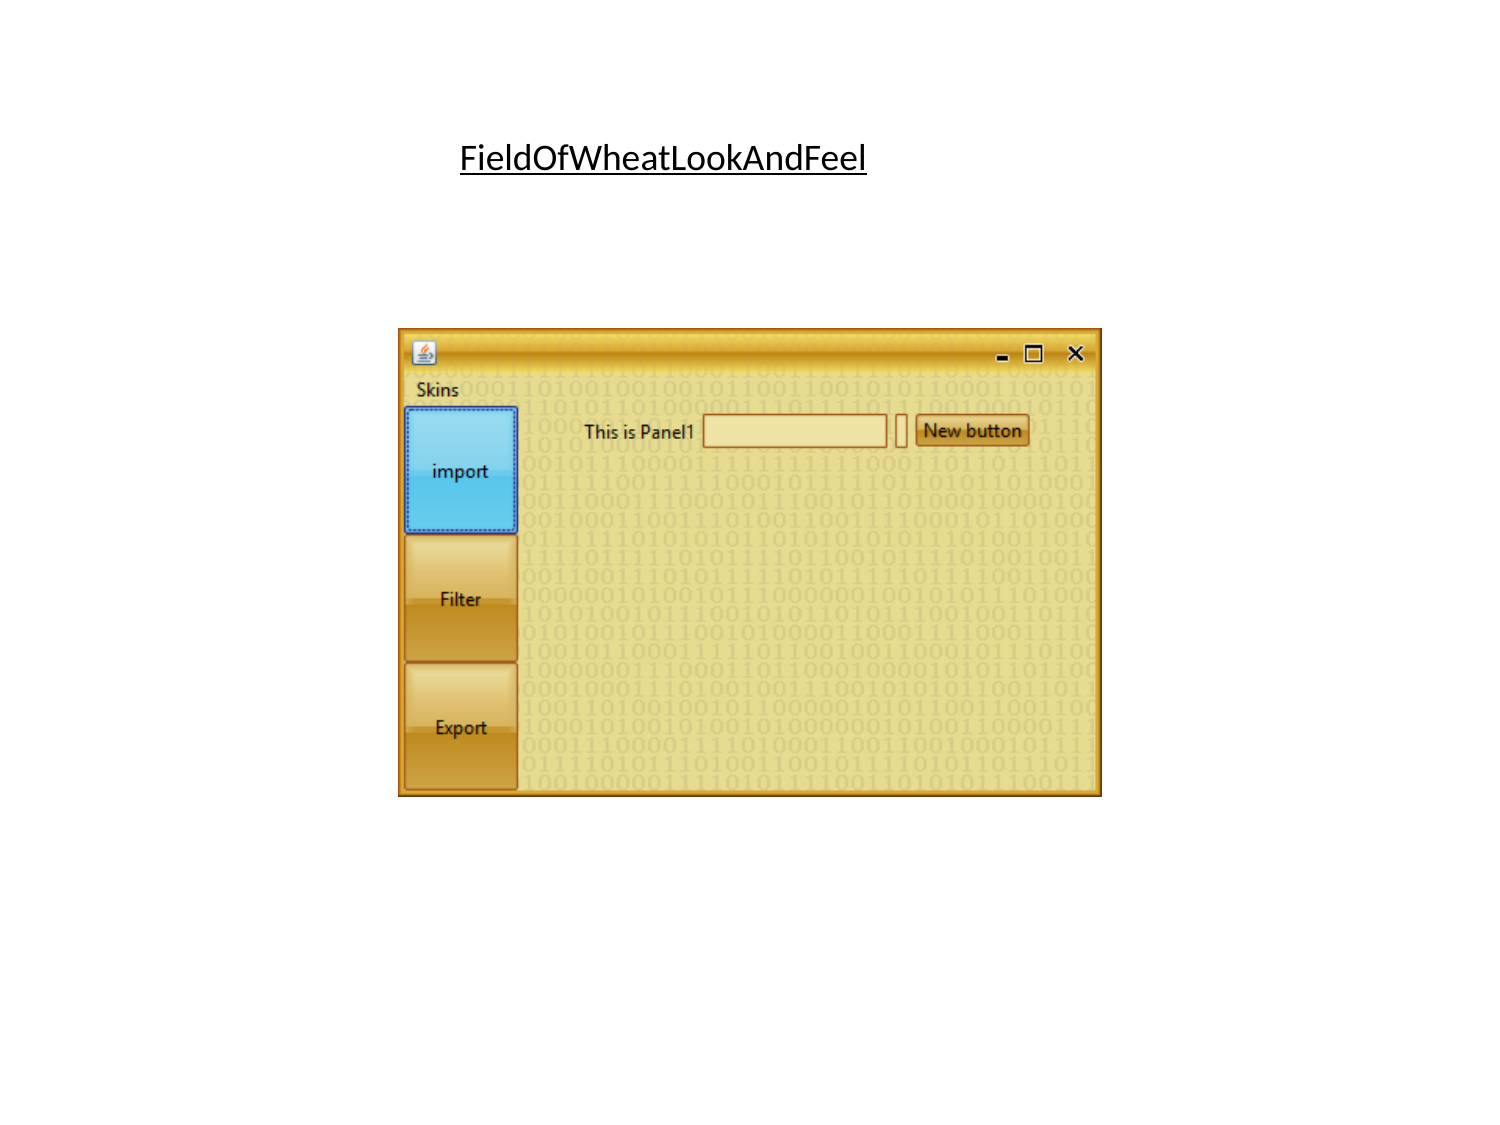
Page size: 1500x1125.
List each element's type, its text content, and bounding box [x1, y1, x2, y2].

picture [398, 327, 1102, 798]
text_box FieldOfWheatLookAndFeel [445, 125, 882, 186]
